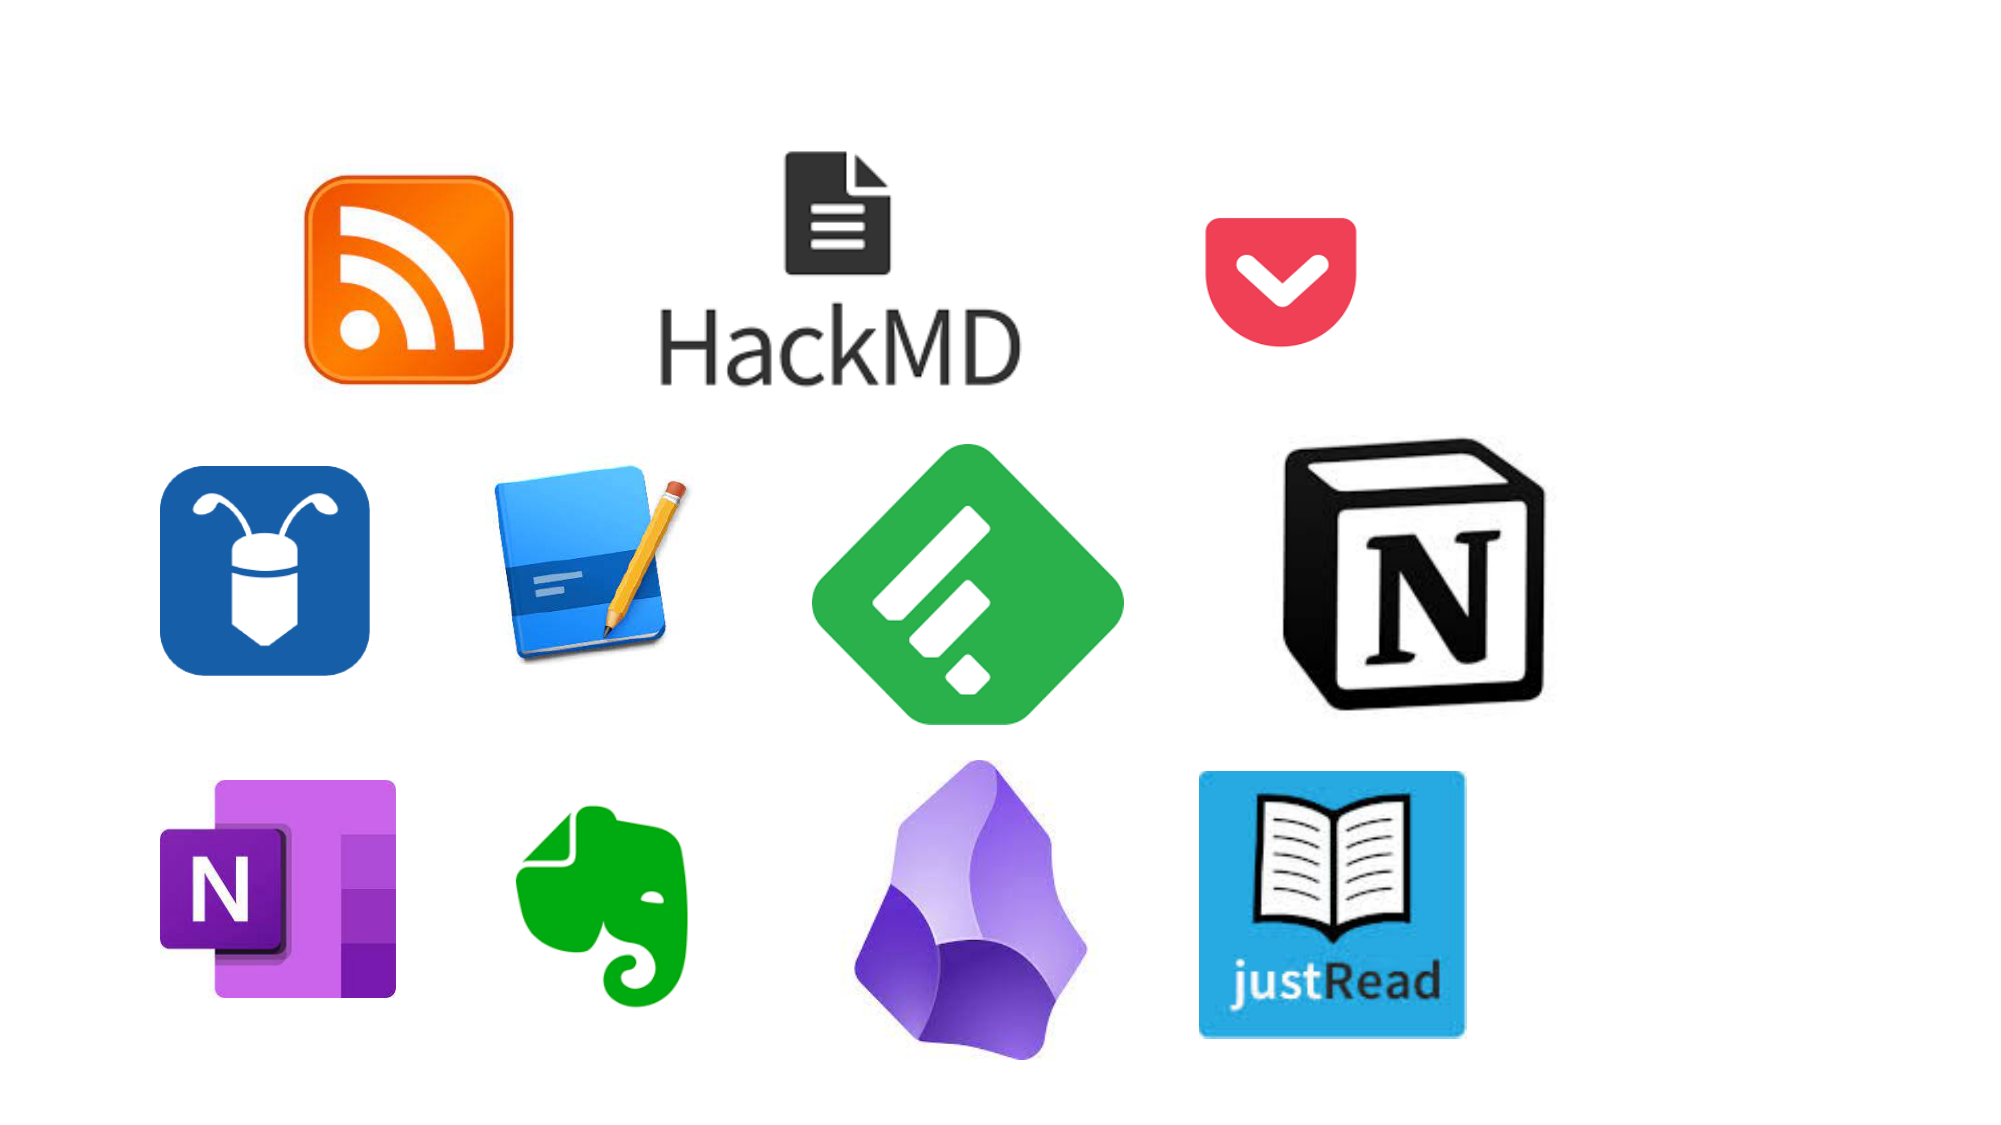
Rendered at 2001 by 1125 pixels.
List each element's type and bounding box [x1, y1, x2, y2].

picture [485, 456, 694, 665]
picture [821, 760, 1121, 1060]
picture [812, 444, 1124, 725]
picture [1242, 435, 1587, 735]
picture [1199, 771, 1467, 1039]
picture [472, 770, 740, 1038]
list [160, 466, 370, 676]
picture [275, 146, 543, 414]
picture [160, 780, 396, 998]
picture [652, 65, 1046, 415]
picture [1155, 150, 1407, 402]
